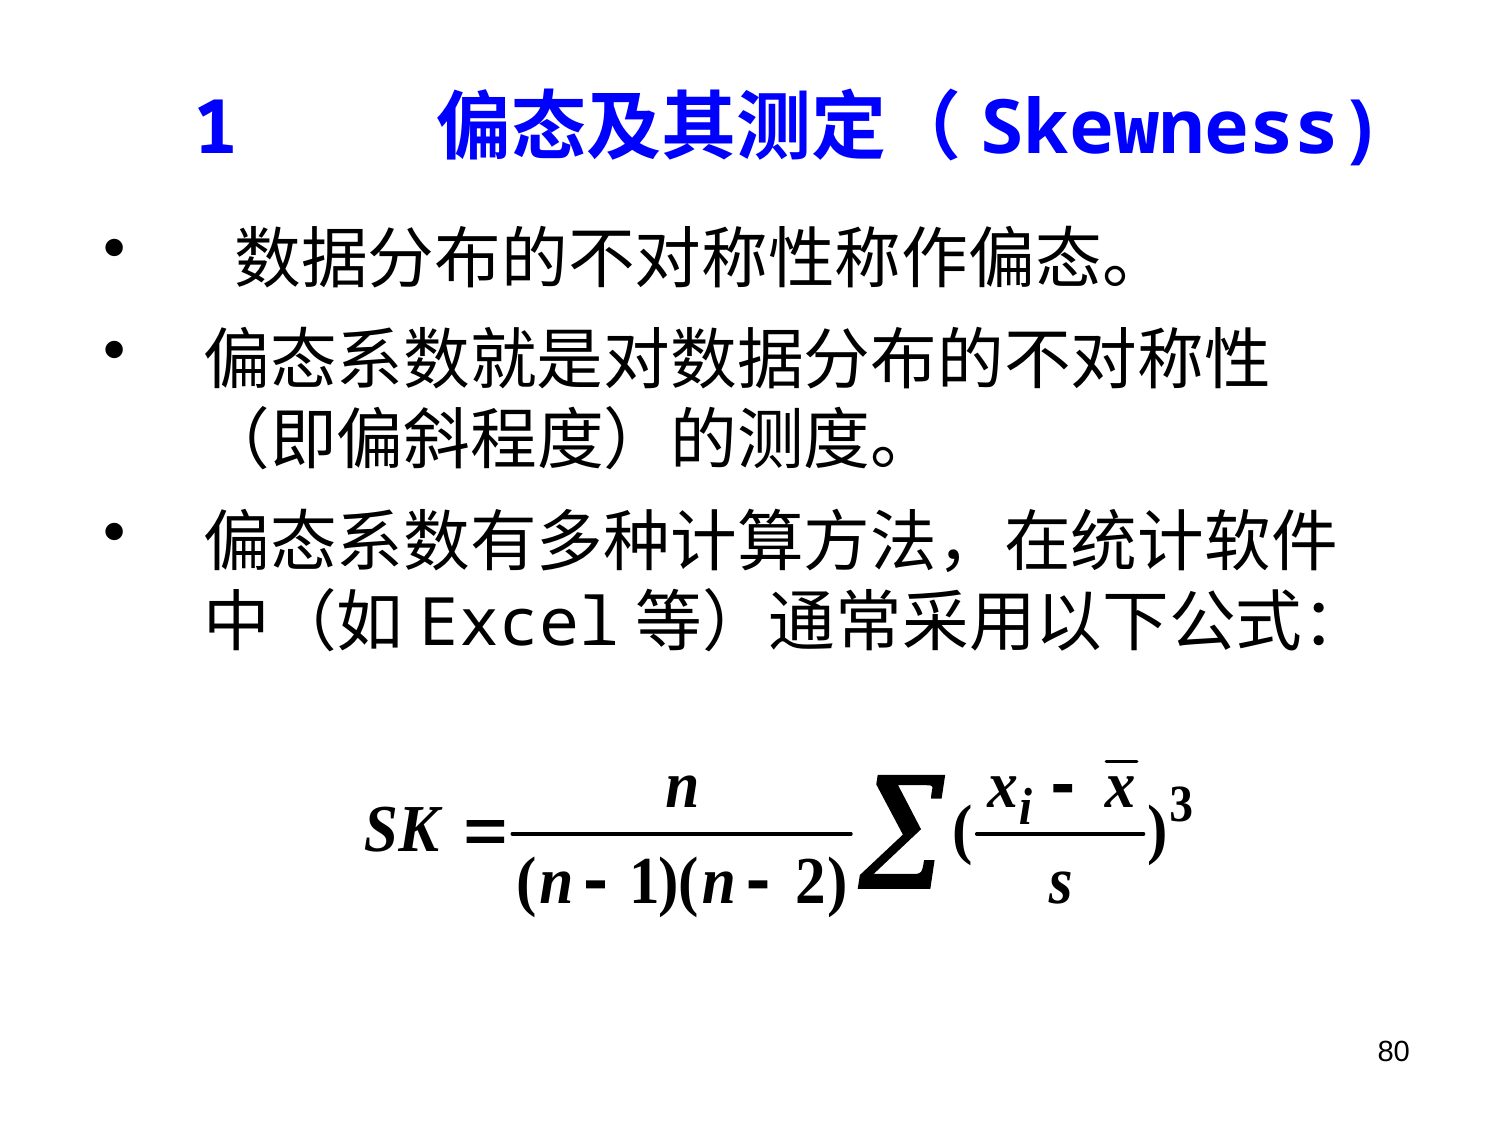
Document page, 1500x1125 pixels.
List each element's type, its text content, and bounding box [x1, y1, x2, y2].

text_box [348, 739, 1211, 934]
slide_number 80 [1074, 1024, 1426, 1103]
title 1 偏态及其测定（Skewness) [168, 75, 1410, 171]
list 数据分布的不对称性称作偏态。 偏态系数就是对数据分布的不对称性（即偏斜程度）的测度。 偏态系数有多种计算方法，在统计软件中（如Excel等）通常采用以下公式： [88, 207, 1377, 912]
